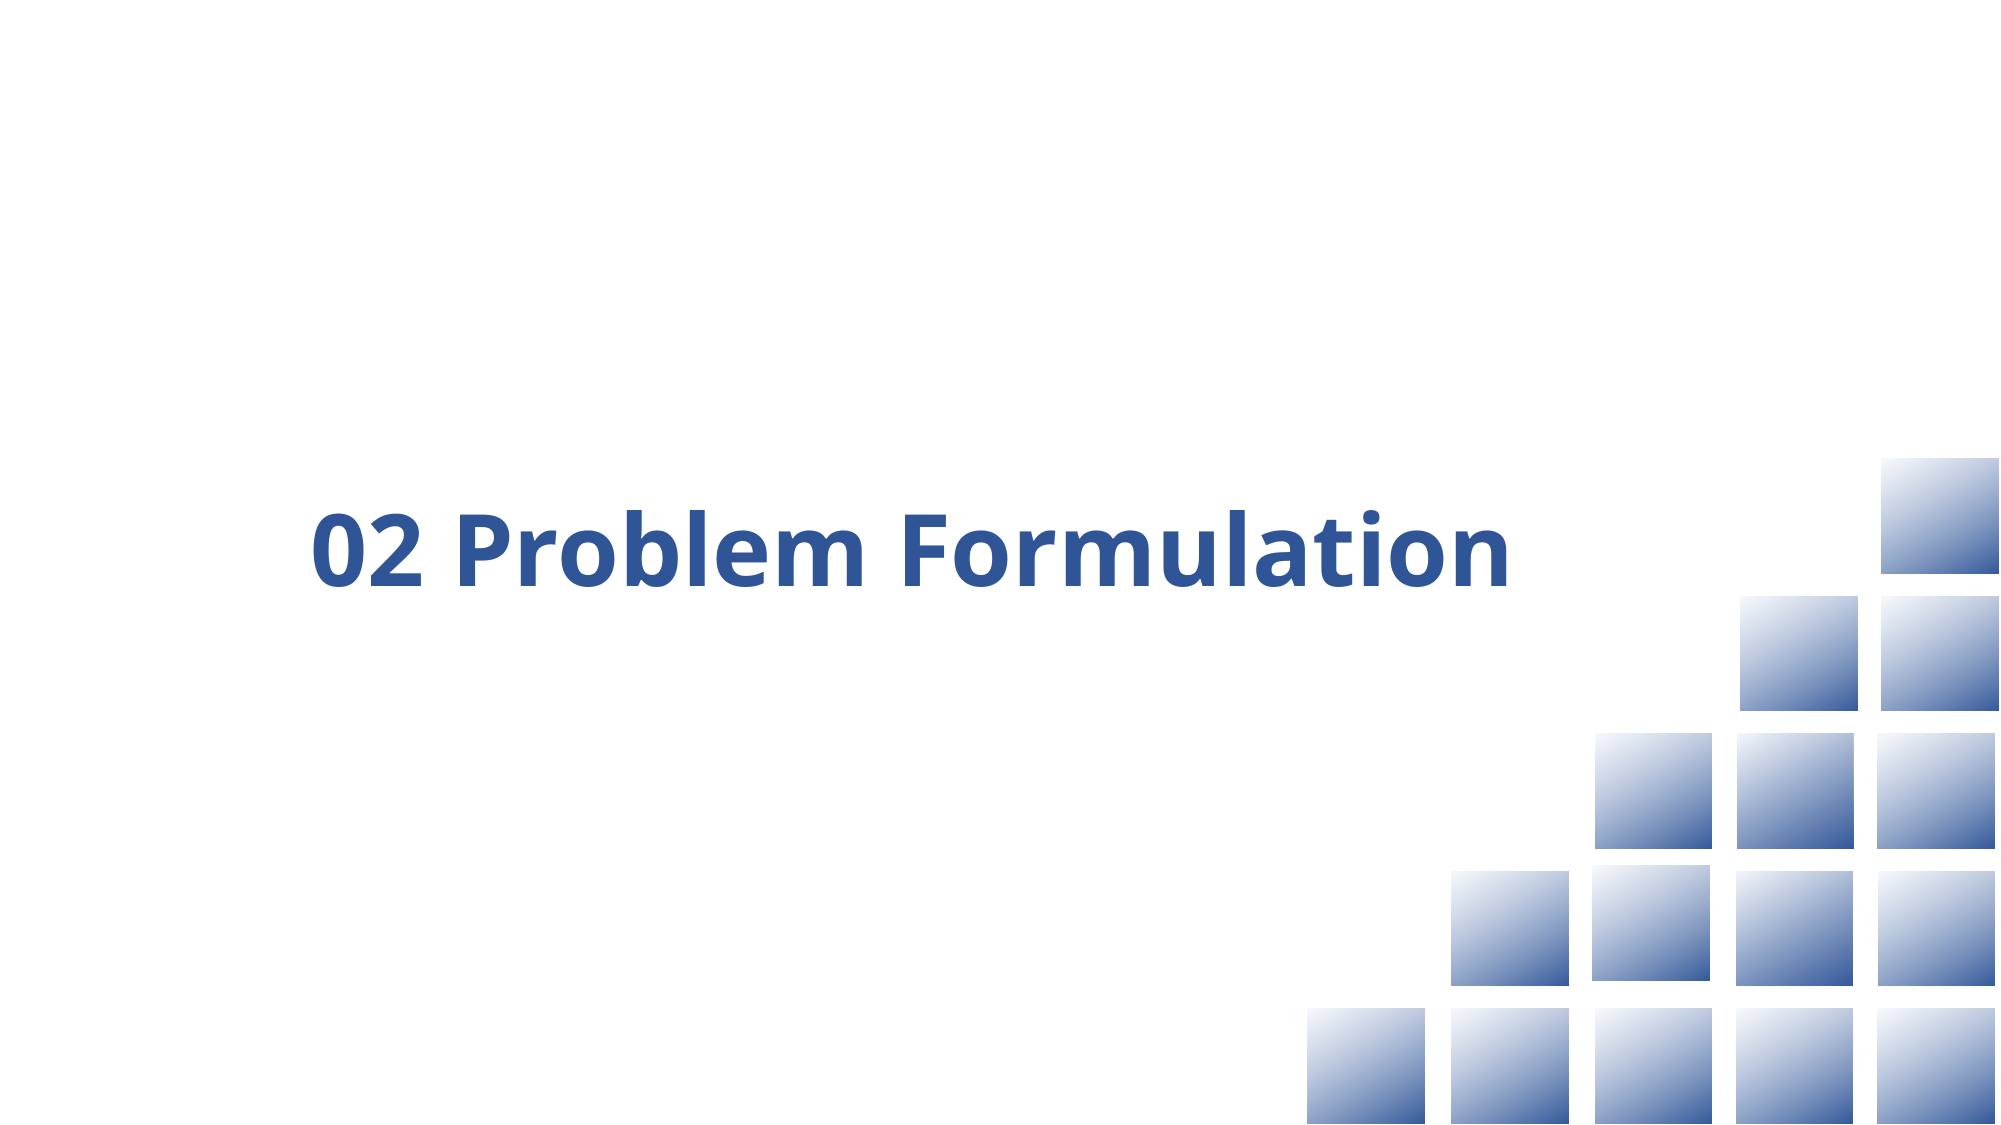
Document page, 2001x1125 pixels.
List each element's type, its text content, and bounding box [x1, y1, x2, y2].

text_box 02 Problem Formulation [310, 486, 1306, 607]
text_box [1306, 457, 2000, 1125]
